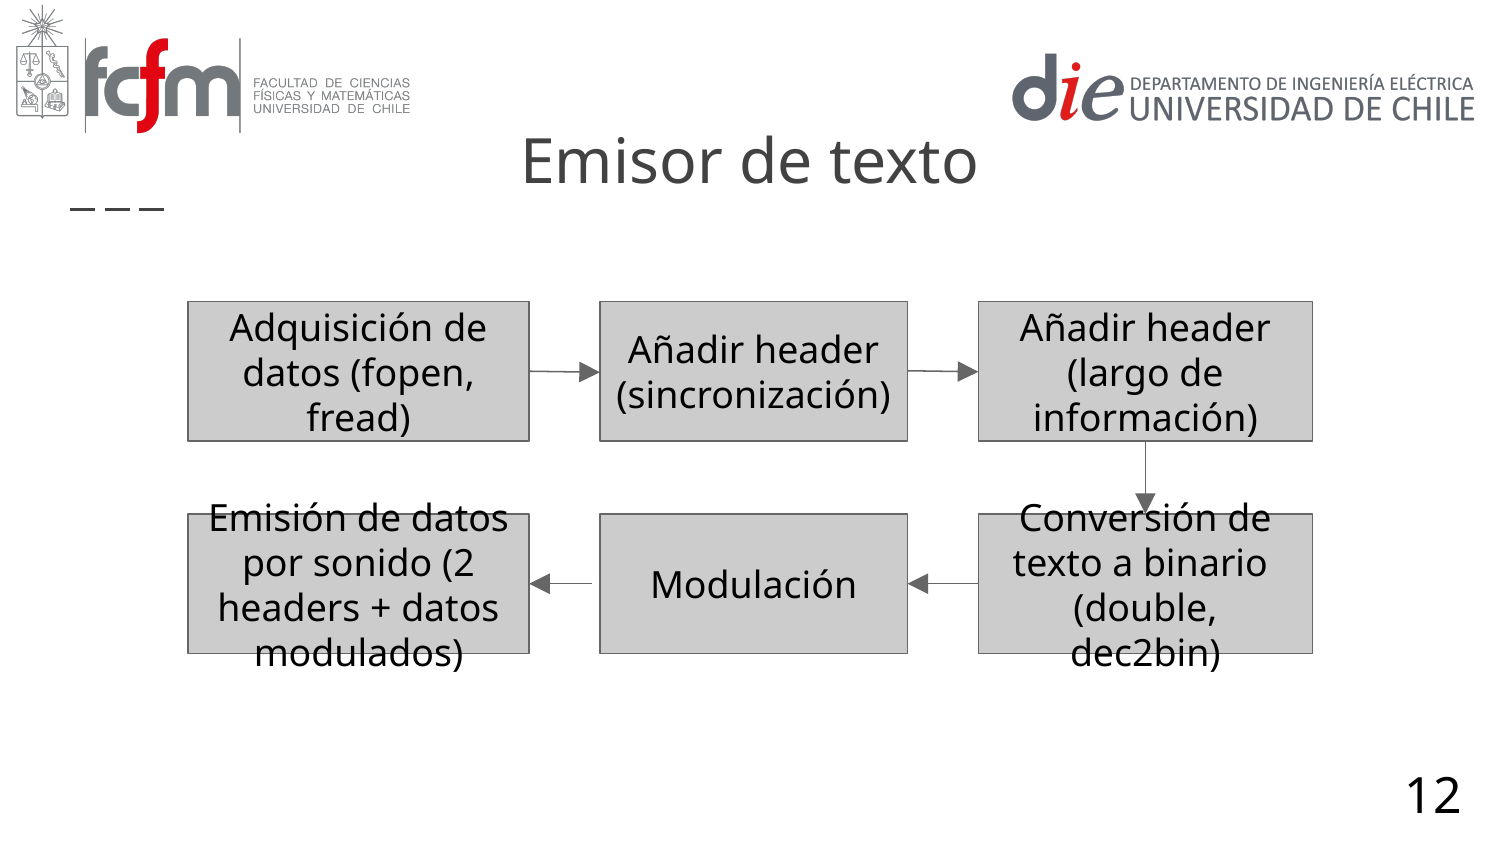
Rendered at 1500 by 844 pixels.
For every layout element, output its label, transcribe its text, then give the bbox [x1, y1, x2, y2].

picture [0, 0, 425, 148]
text_box Emisión de datos por sonido (2 headers + datos modulados) [188, 513, 530, 654]
text_box Adquisición de datos (fopen, fread) [188, 301, 530, 442]
picture [1011, 48, 1480, 125]
title Emisor de texto [51, 117, 1449, 211]
text_box Conversión de texto a binario (double, dec2bin) [978, 513, 1313, 654]
text_box Modulación [599, 513, 908, 654]
text_box Añadir header (largo de información) [978, 301, 1313, 442]
text_box Añadir header (sincronización) [599, 301, 908, 442]
slide_number ‹#› [1389, 764, 1480, 830]
